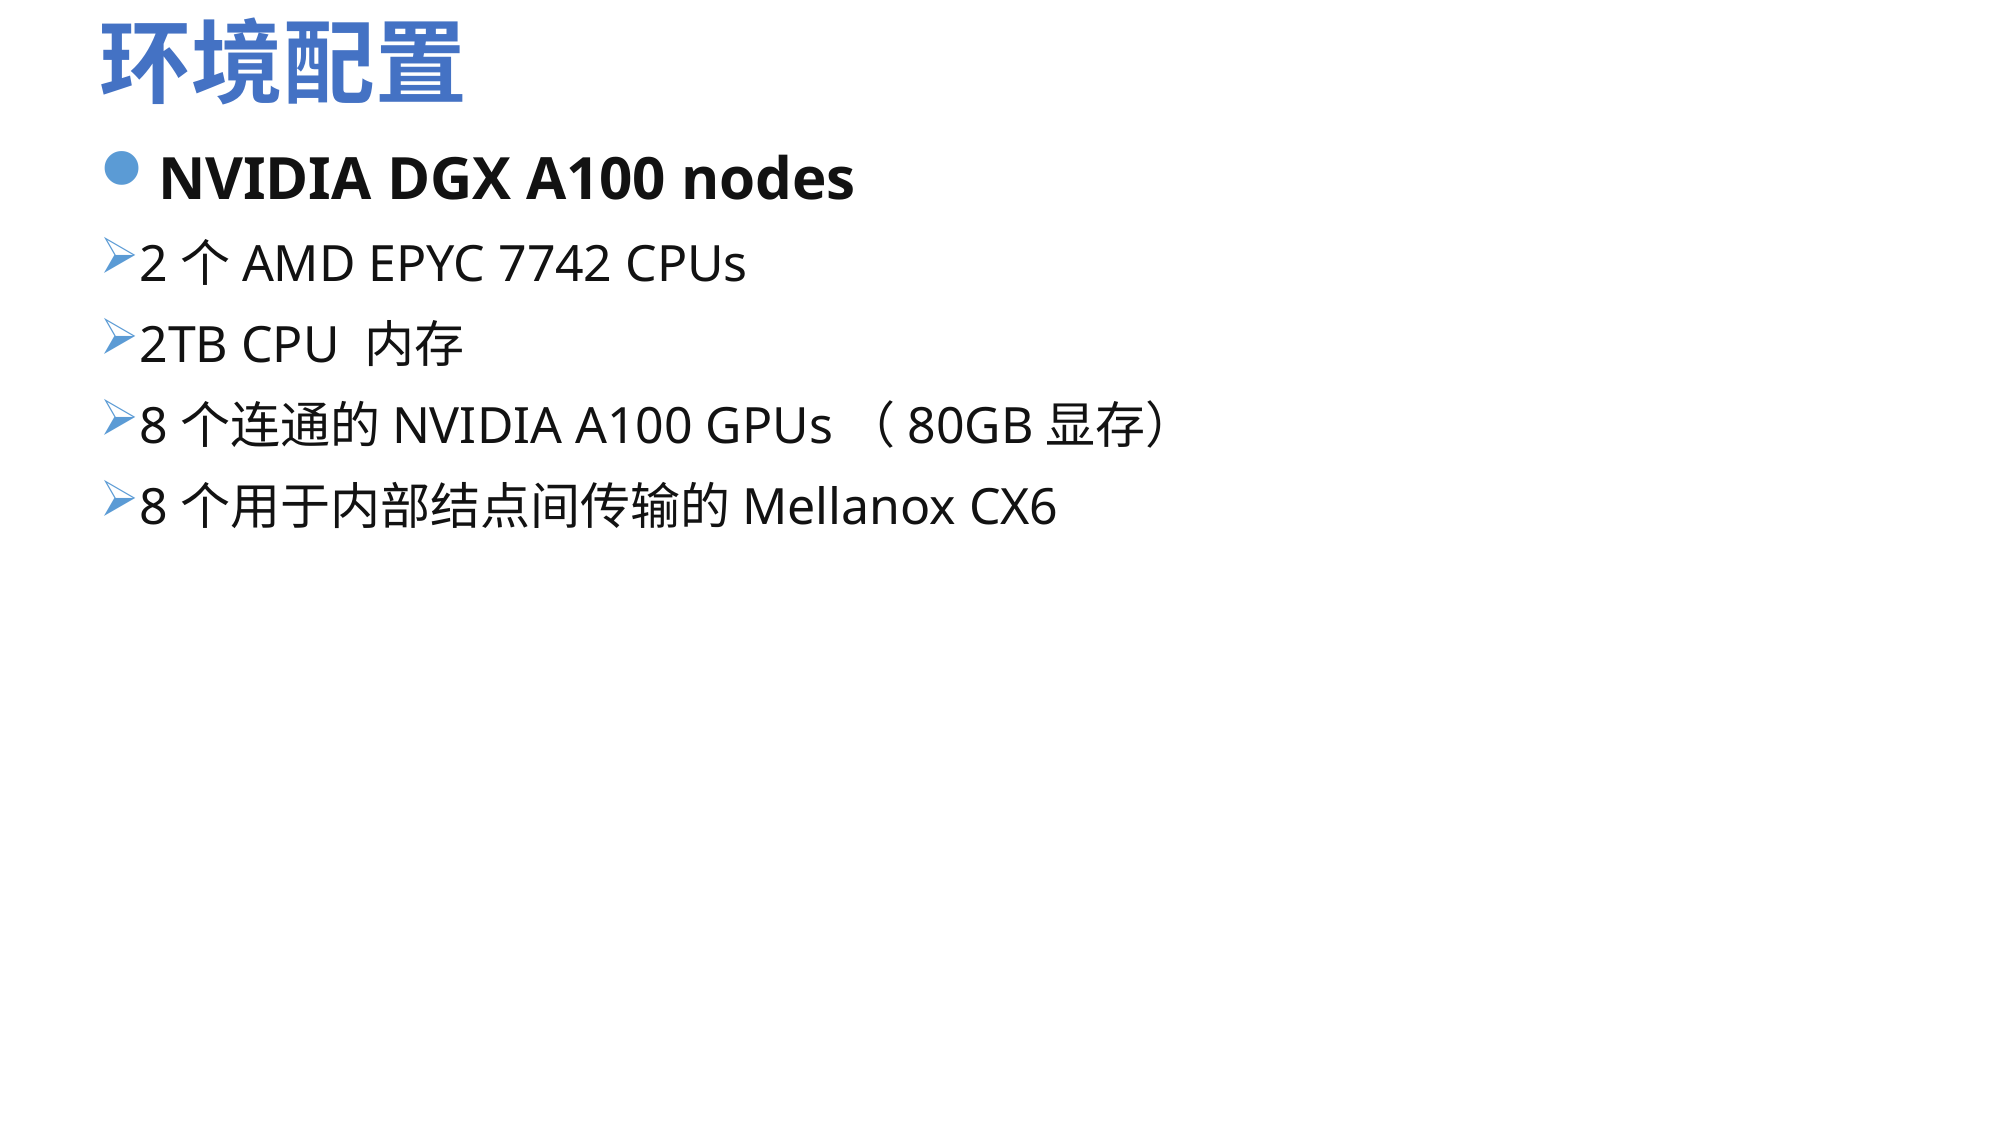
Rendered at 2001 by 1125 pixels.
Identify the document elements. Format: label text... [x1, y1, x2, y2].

list NVIDIA DGX A100 nodes 2个AMD EPYC 7742 CPUs 2TB CPU 内存 8个连通的NVIDIA A100 GPUs（80GB显存） 8个用于内部结点间传输的Mellanox CX6 [84, 133, 1863, 1014]
title 环境配置 [84, 0, 1863, 133]
